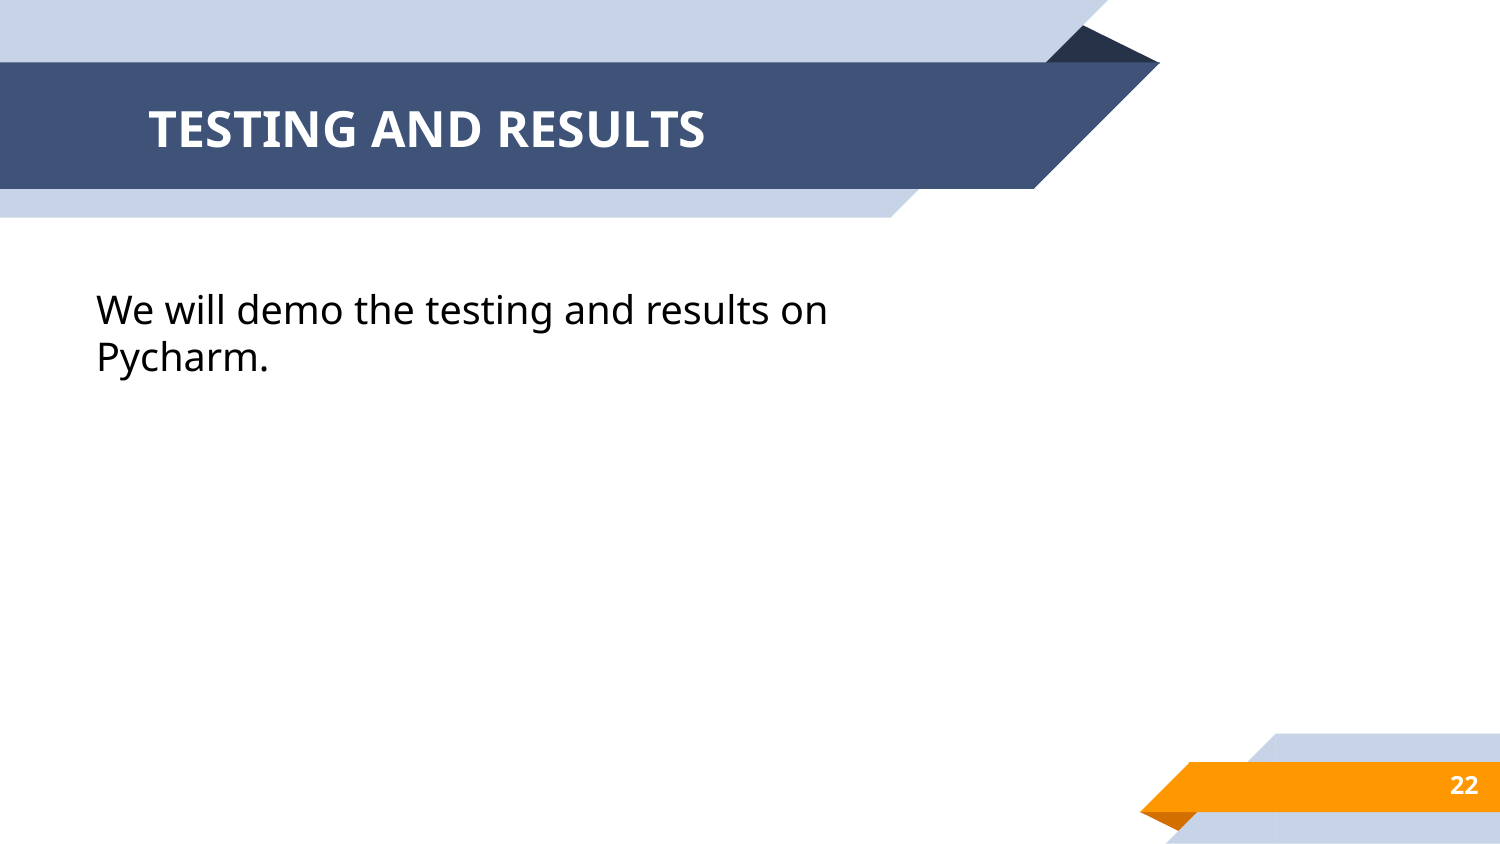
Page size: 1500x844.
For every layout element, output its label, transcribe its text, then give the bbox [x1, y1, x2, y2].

slide_number 22 [1249, 760, 1494, 813]
title TESTING AND RESULTS [133, 64, 1035, 190]
text_box We will demo the testing and results on Pycharm. [81, 269, 856, 395]
